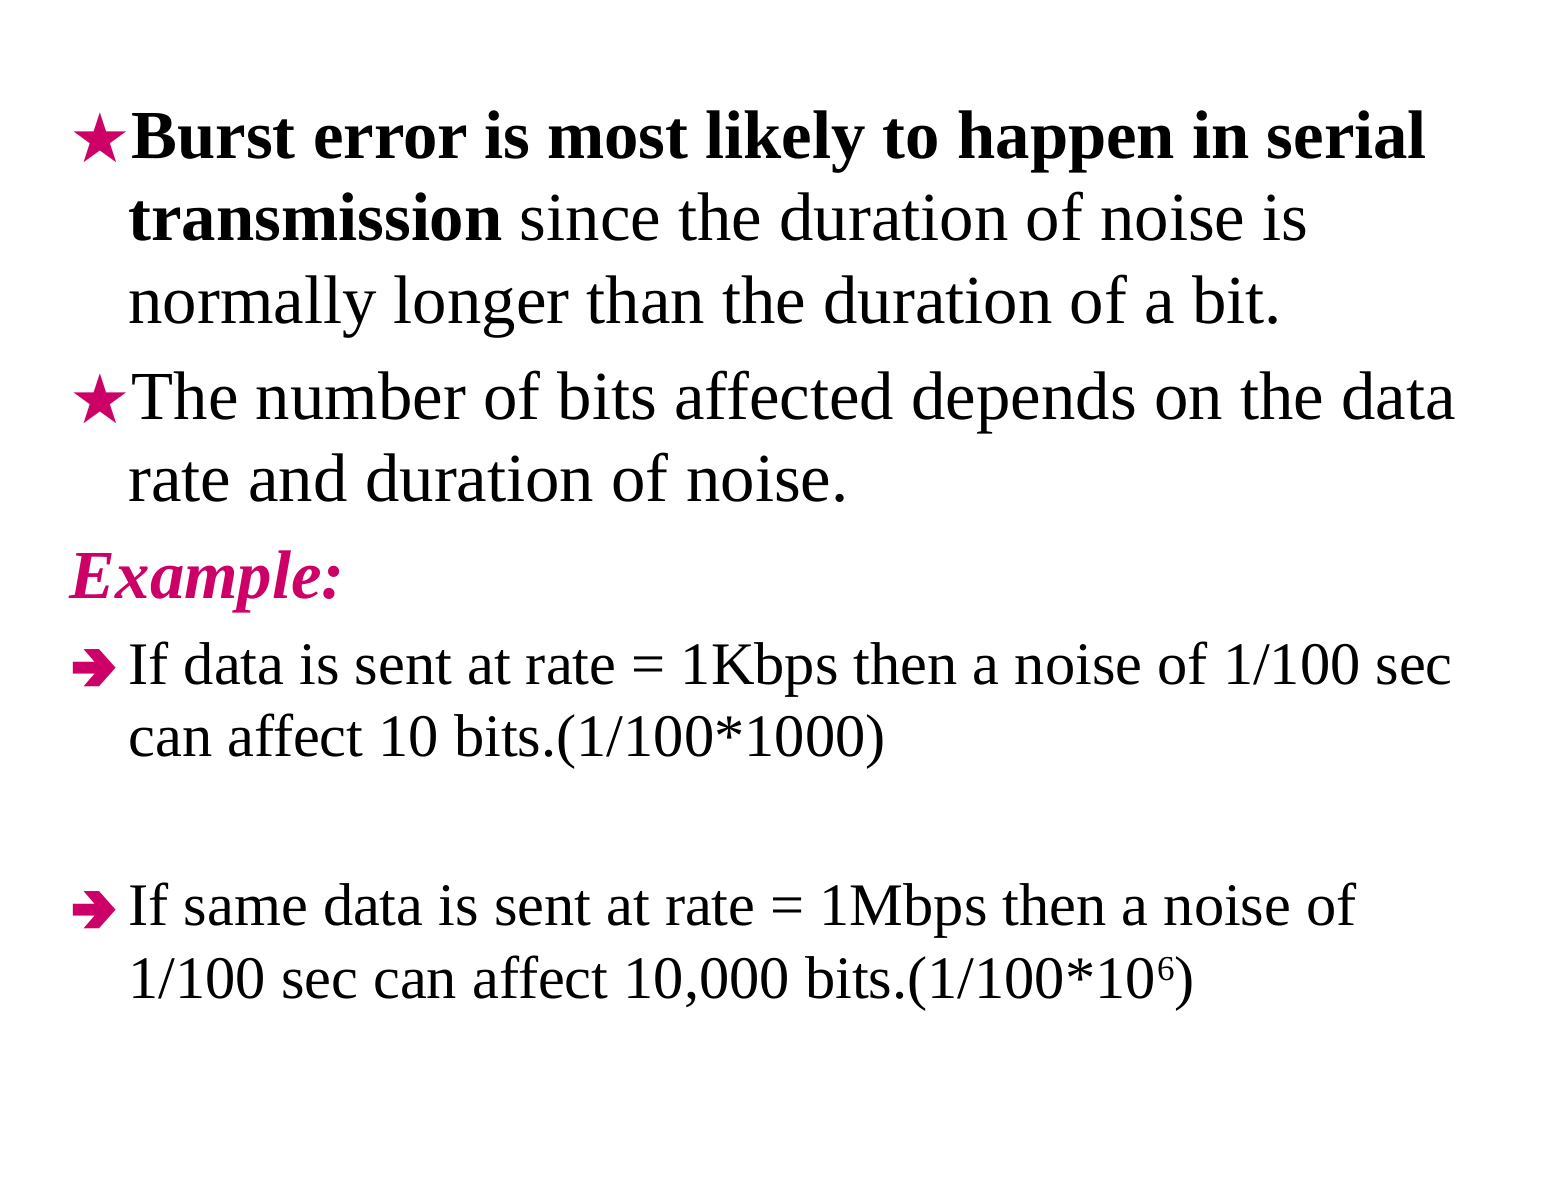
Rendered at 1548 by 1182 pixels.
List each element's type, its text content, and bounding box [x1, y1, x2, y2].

list Burst error is most likely to happen in serial transmission since the duration of noise is normally longer than the duration of a bit. The number of bits affected depends on the data rate and duration of noise. Example: If data is sent at rate = 1Kbps then a noise of 1/100 sec can affect 10 bits.(1/100*1000) If same data is sent at rate = 1Mbps then a noise of 1/100 sec can affect 10,000 bits.(1/100*106) [54, 82, 1505, 1050]
